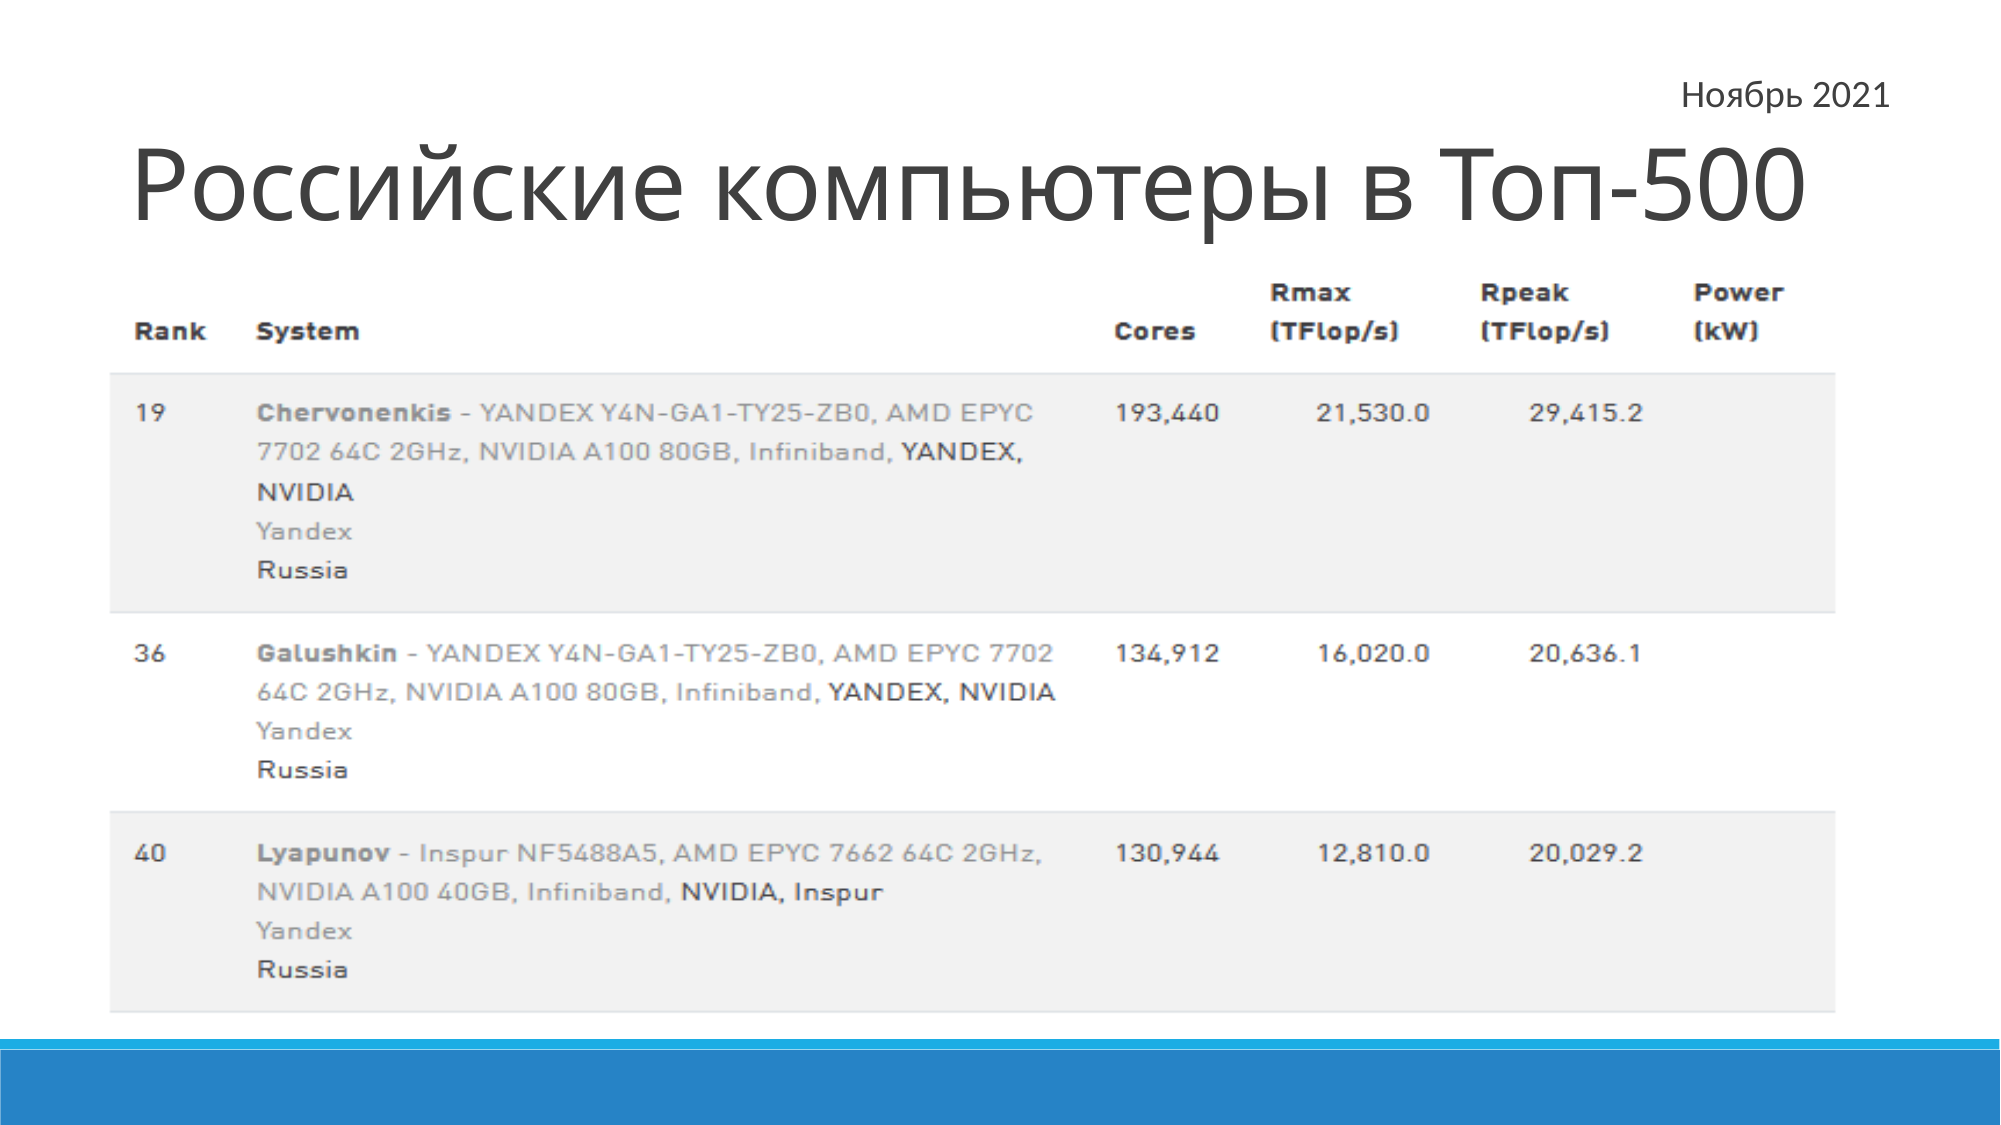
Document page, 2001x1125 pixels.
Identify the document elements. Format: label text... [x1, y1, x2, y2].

picture [98, 253, 1844, 1019]
list Ноябрь 2021 [1672, 66, 1900, 134]
title Российские компьютеры в Топ-500 [115, 31, 1841, 249]
